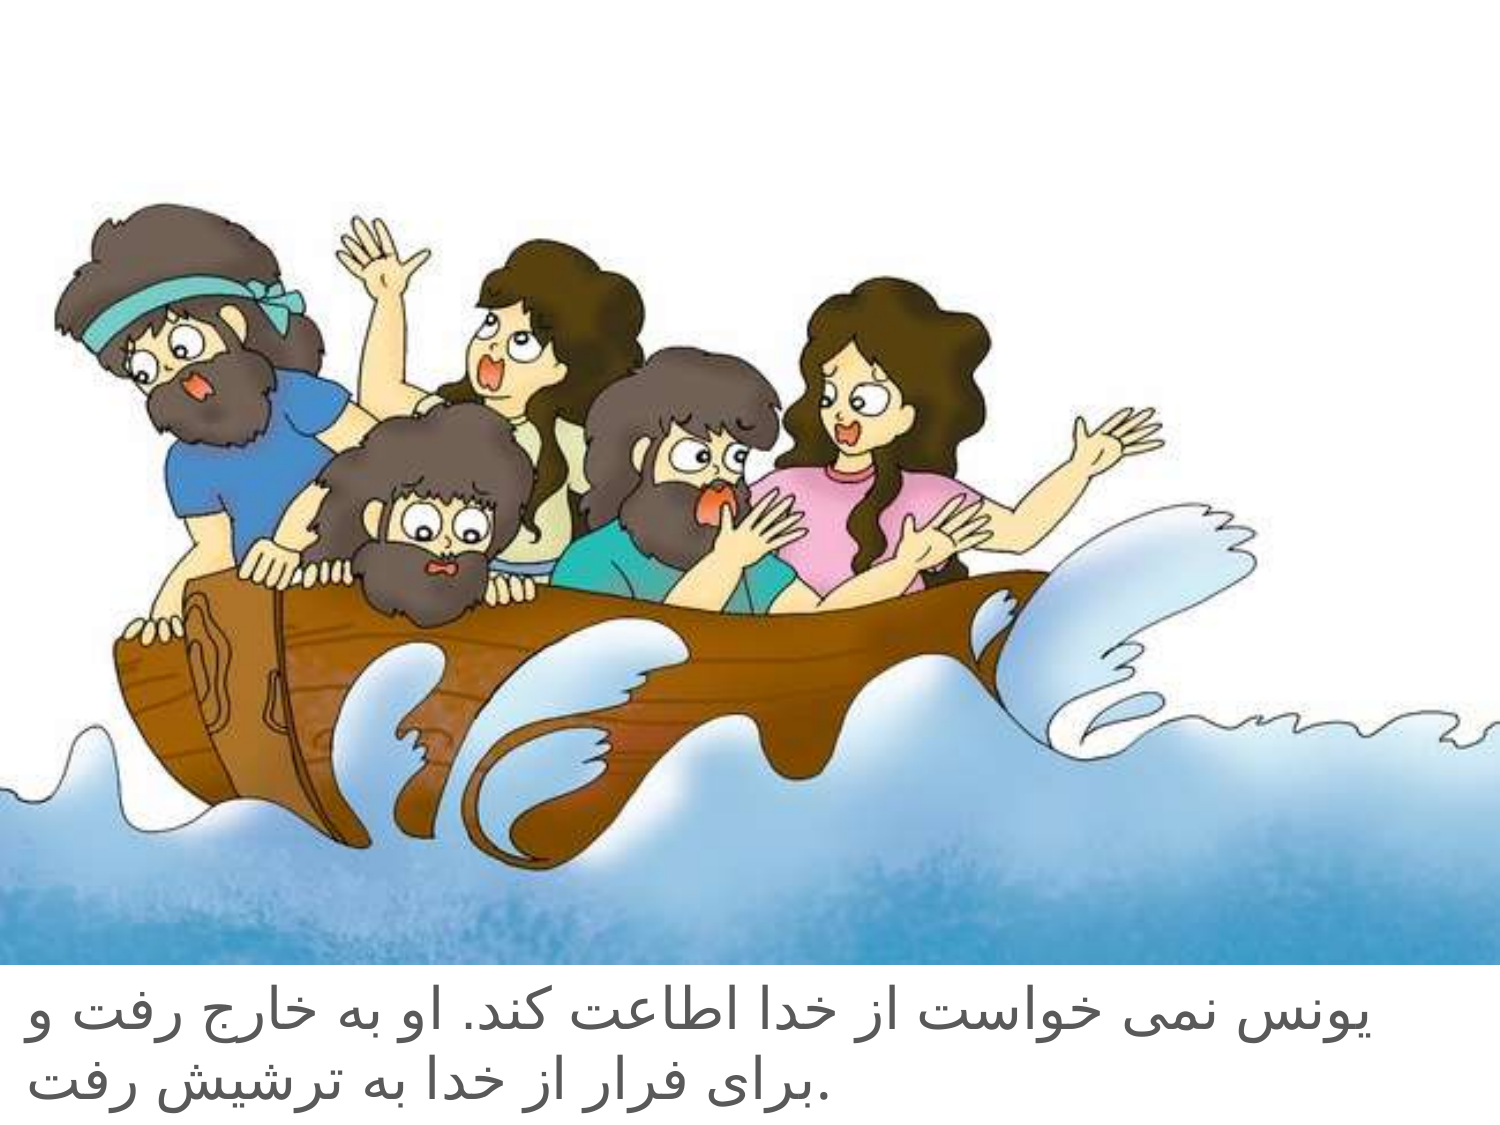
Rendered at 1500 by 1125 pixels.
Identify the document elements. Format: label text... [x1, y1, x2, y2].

picture [0, 0, 1500, 965]
text_box یونس نمی خواست از خدا اطاعت کند. او به خارج رفت و برای فرار از خدا به ترشیش رفت. [11, 973, 1483, 1119]
